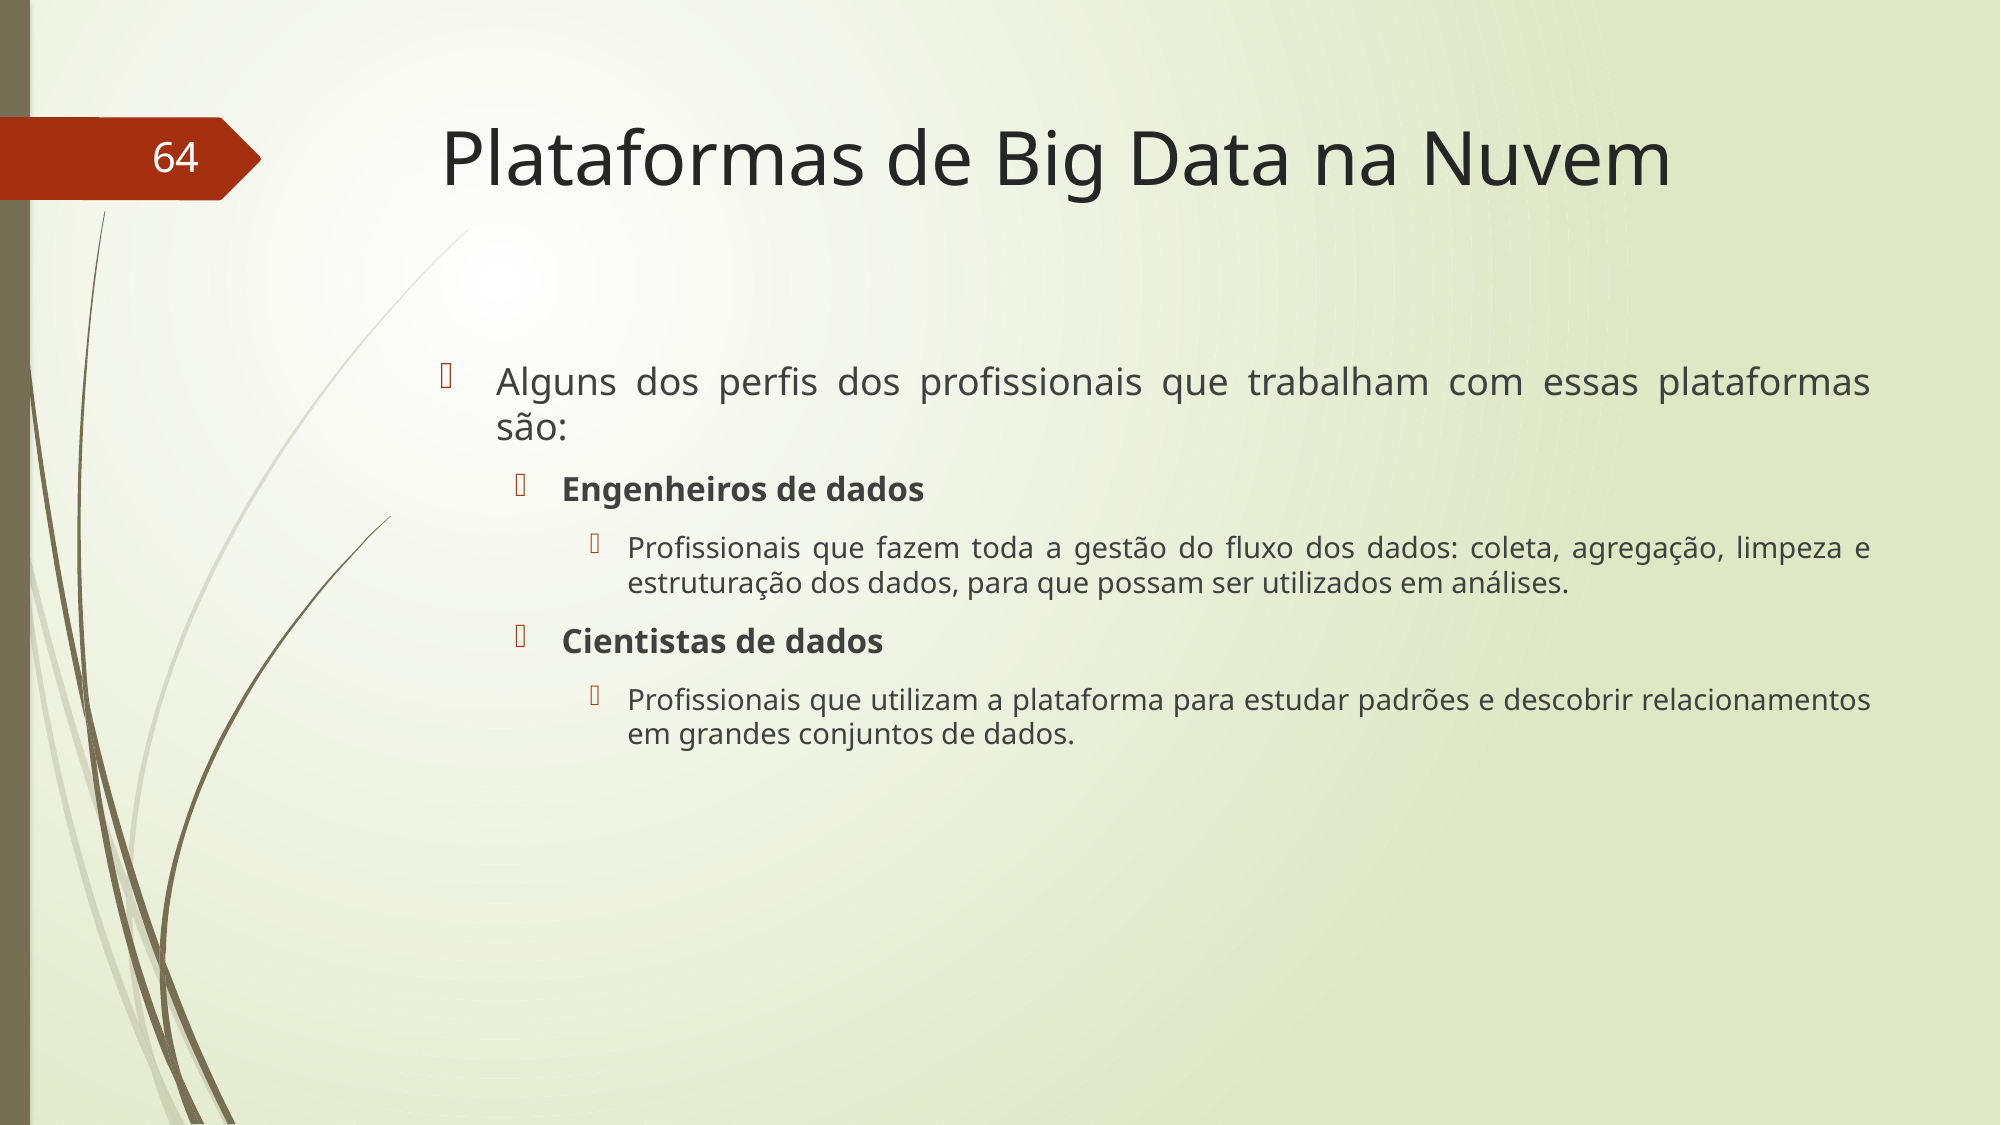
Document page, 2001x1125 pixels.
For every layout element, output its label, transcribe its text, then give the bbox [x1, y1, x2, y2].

title Plataformas de Big Data na Nuvem [425, 102, 1888, 313]
slide_number 64 [87, 129, 216, 190]
list Alguns dos perfis dos profissionais que trabalham com essas plataformas são: Engenheiros de dados Profissionais que fazem toda a gestão do fluxo dos dados: coleta, agregação, limpeza e estruturação dos dados, para que possam ser utilizados em análises. Cientistas de dados Profissionais que utilizam a plataforma para estudar padrões e descobrir relacionamentos em grandes conjuntos de dados. [424, 350, 1888, 1081]
